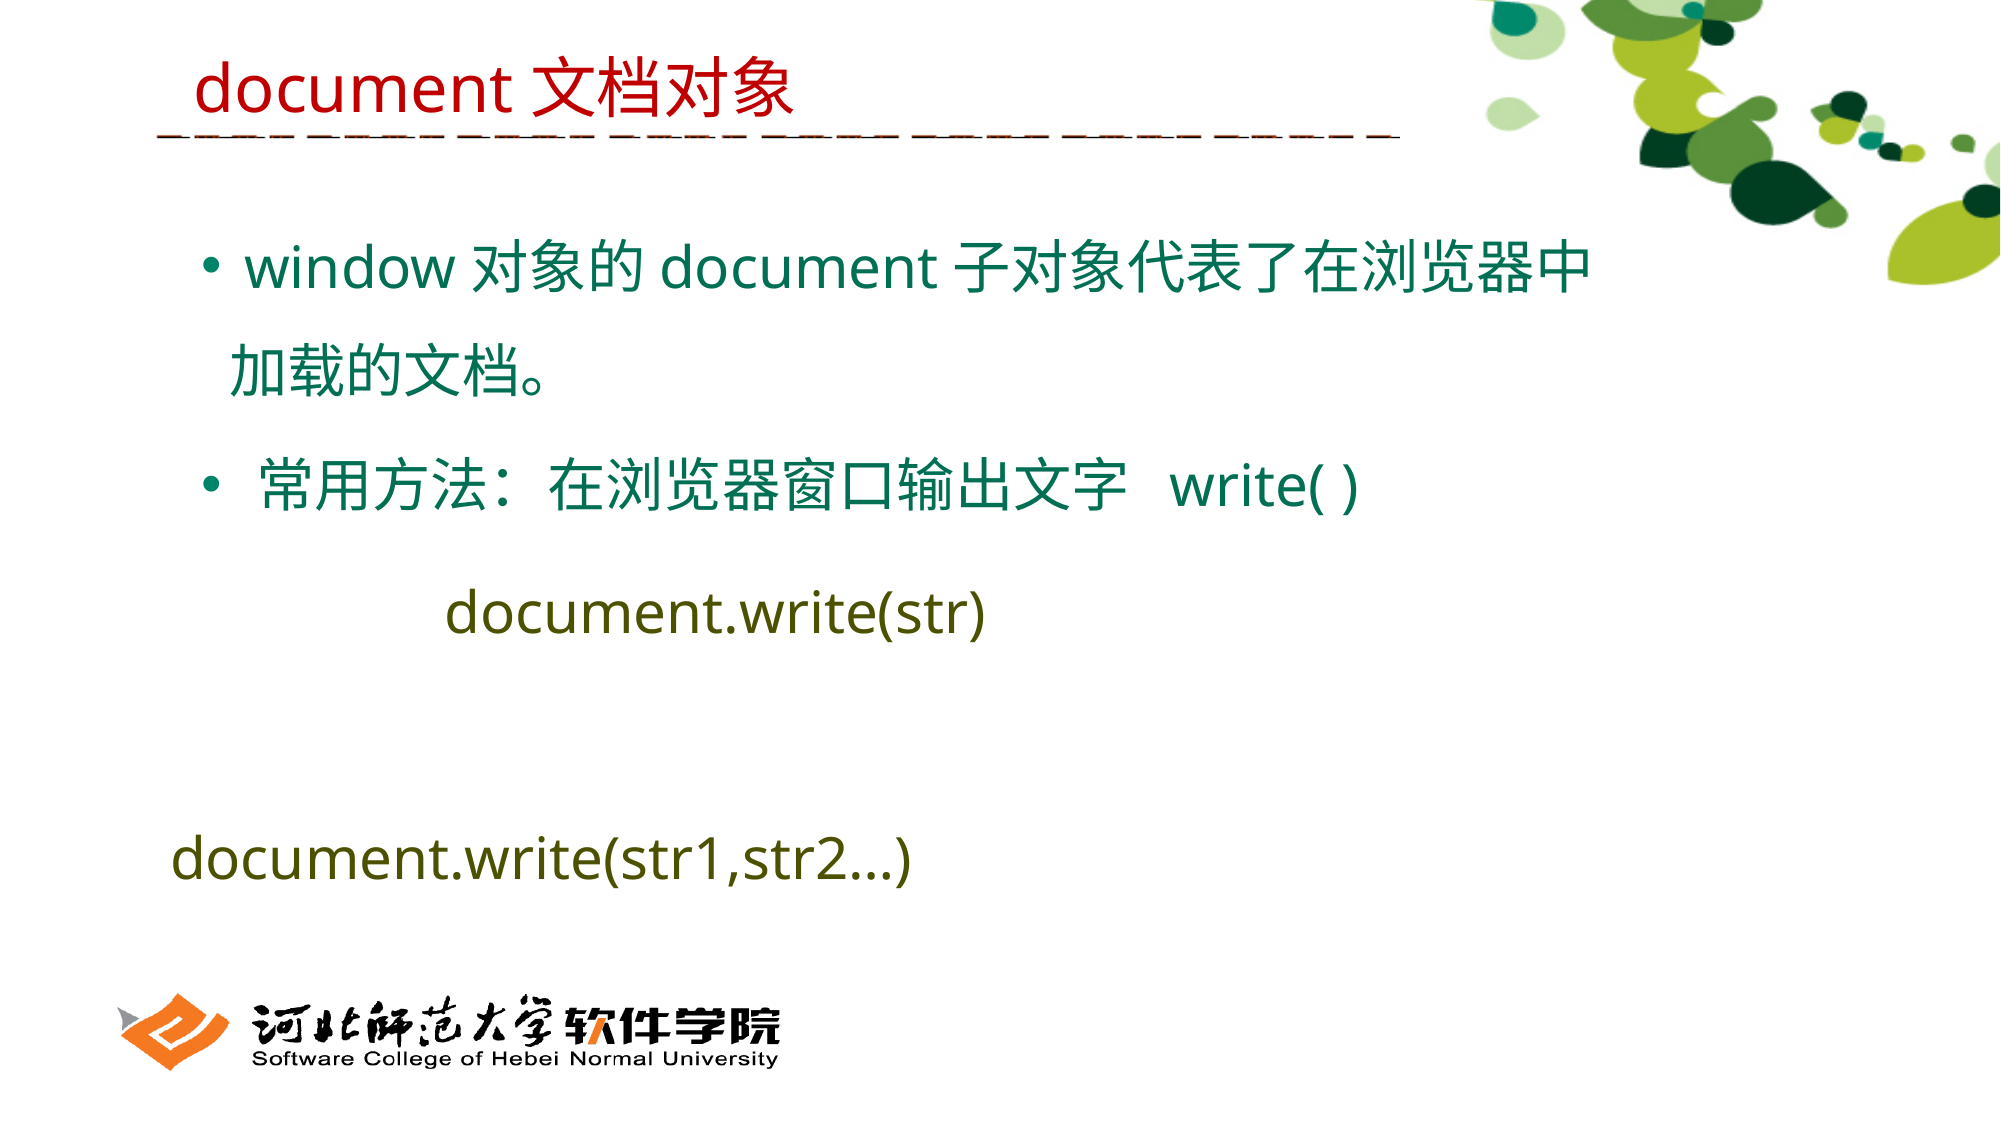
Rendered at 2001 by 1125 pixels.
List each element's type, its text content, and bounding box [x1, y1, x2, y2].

picture [0, 0, 2001, 1125]
list window对象的document子对象代表了在浏览器中加载的文档。 常用方法：在浏览器窗口输出文字 write( ) document.write(str) document.write(str1,str2…) [155, 187, 1627, 917]
list document文档对象 [178, 38, 1523, 120]
